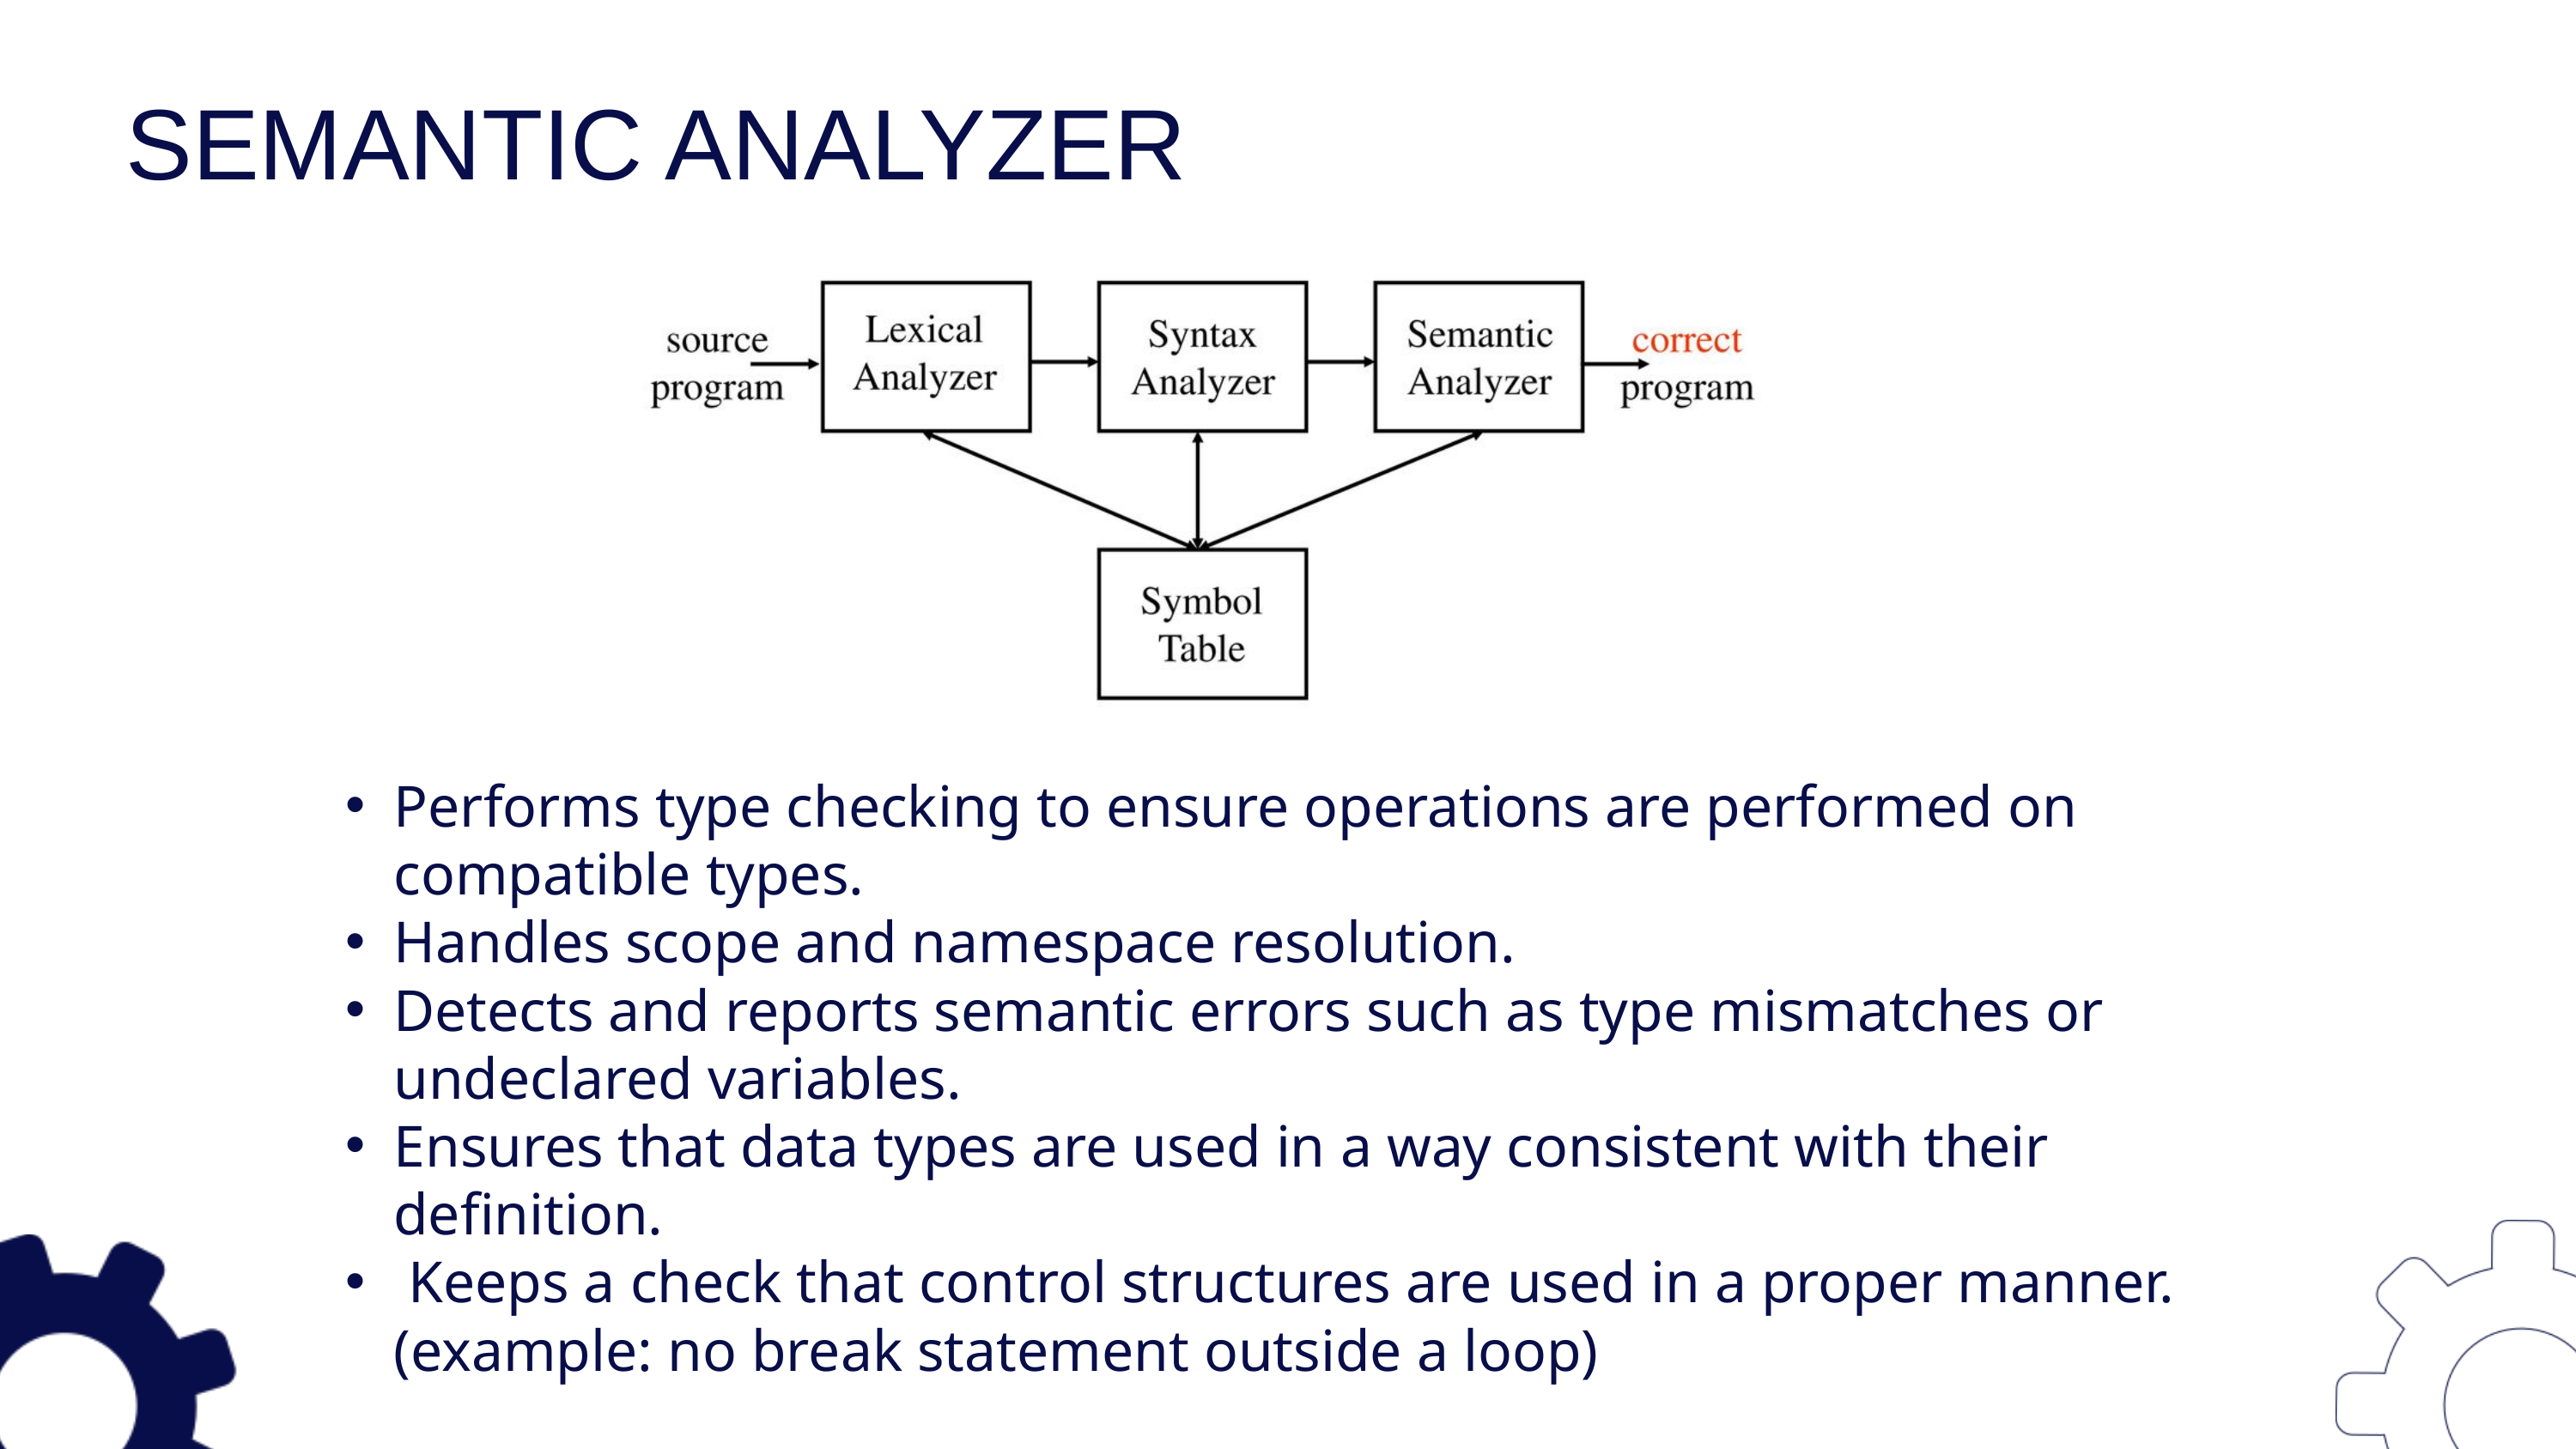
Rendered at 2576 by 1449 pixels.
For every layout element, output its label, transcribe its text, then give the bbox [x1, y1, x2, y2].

text_box Performs type checking to ensure operations are performed on compatible types. Handles scope and namespace resolution. Detects and reports semantic errors such as type mismatches or undeclared variables. Ensures that data types are used in a way consistent with their definition. Keeps a check that control structures are used in a proper manner.(example: no break statement outside a loop) [297, 770, 2237, 1383]
text_box SEMANTIC ANALYZER [118, 79, 1194, 201]
text_box [2336, 1220, 2576, 1449]
text_box [616, 175, 1799, 743]
text_box [0, 1234, 239, 1449]
